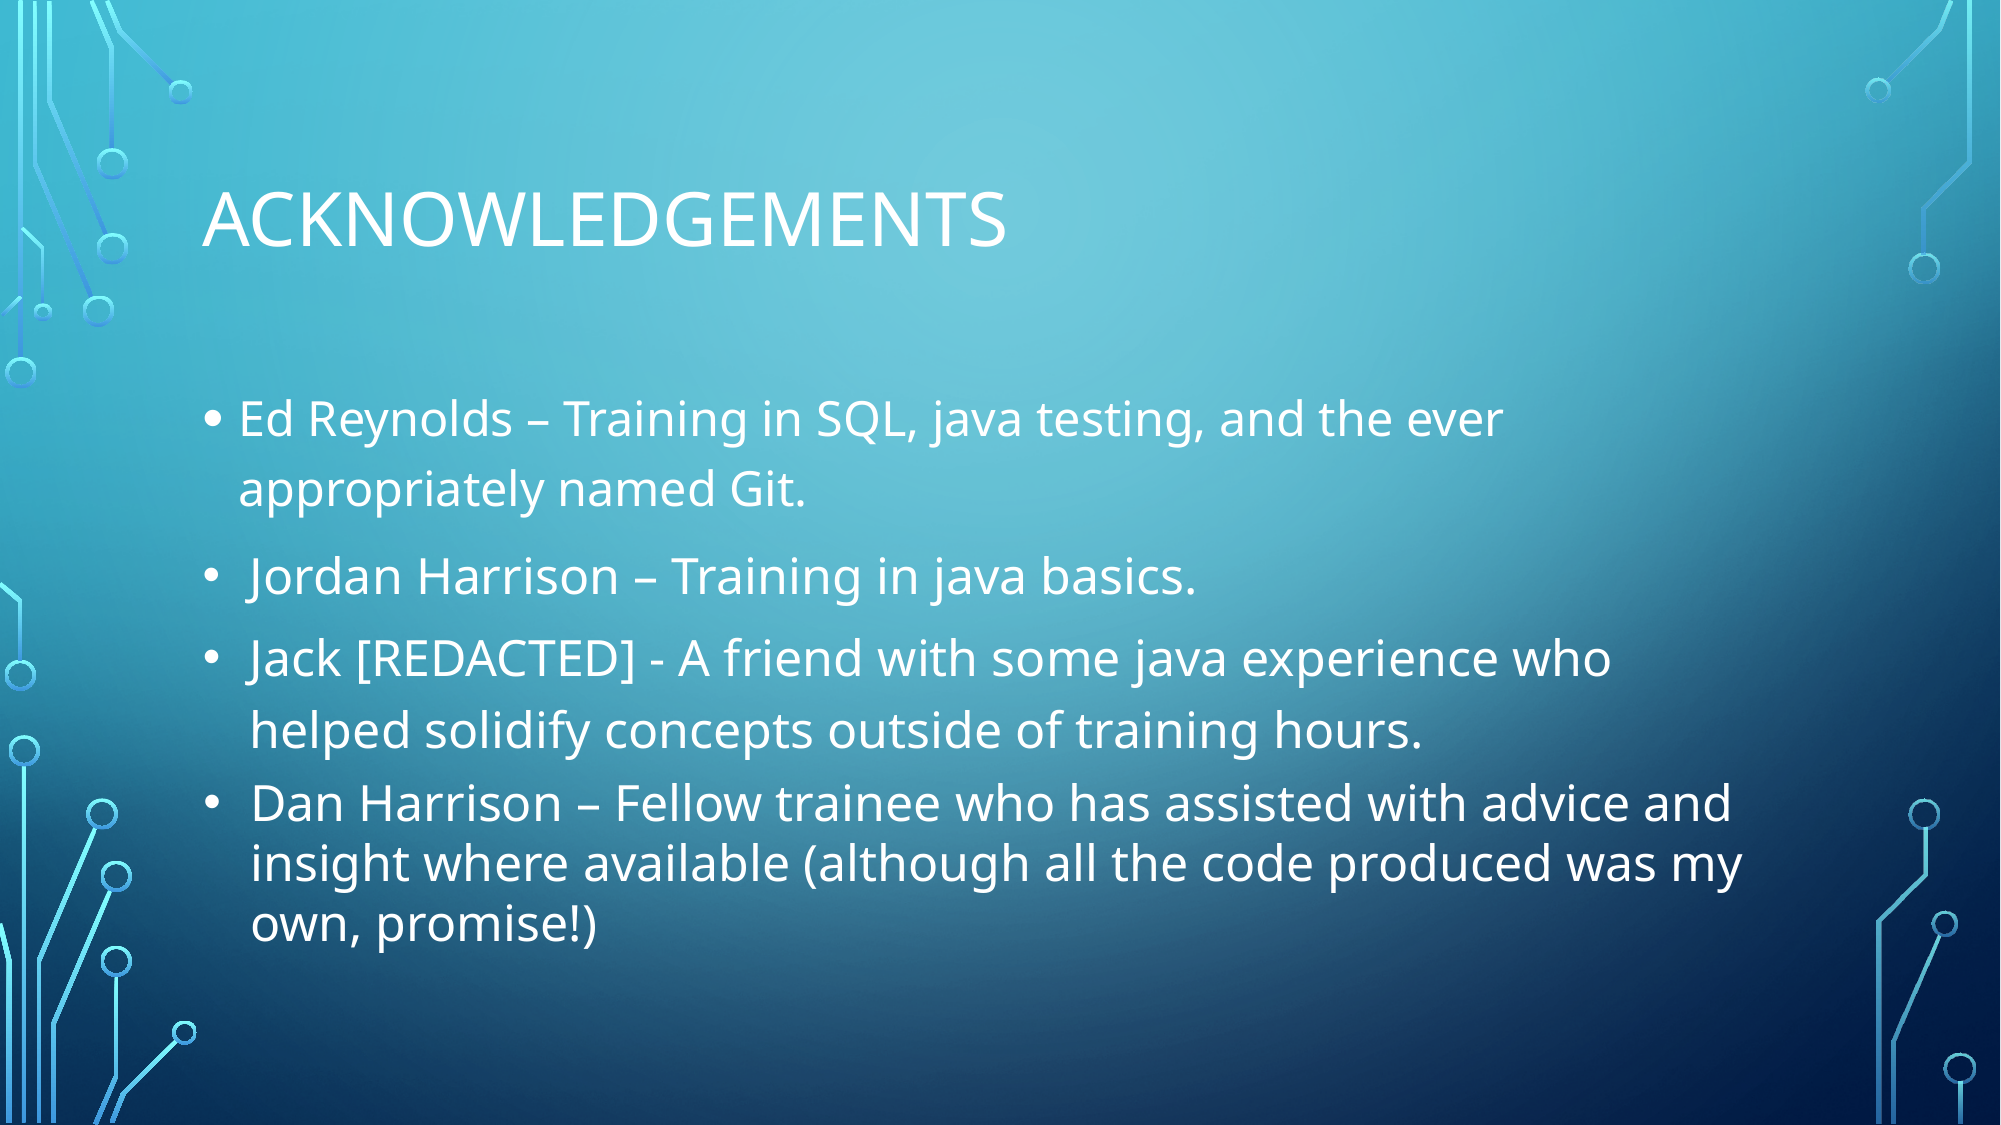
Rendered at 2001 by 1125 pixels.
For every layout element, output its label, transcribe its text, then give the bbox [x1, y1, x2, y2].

text_box Jordan Harrison – Training in java basics. [187, 525, 1813, 612]
text_box Jack [REDACTED] - A friend with some java experience who helped solidify concepts outside of training hours. [187, 607, 1791, 767]
title Acknowledgements [187, 101, 1813, 344]
text_box Dan Harrison – Fellow trainee who has assisted with advice and insight where available (although all the code produced was my own, promise!) [188, 763, 1792, 959]
list Ed Reynolds – Training in SQL, java testing, and the ever appropriately named Git. [187, 369, 1813, 524]
